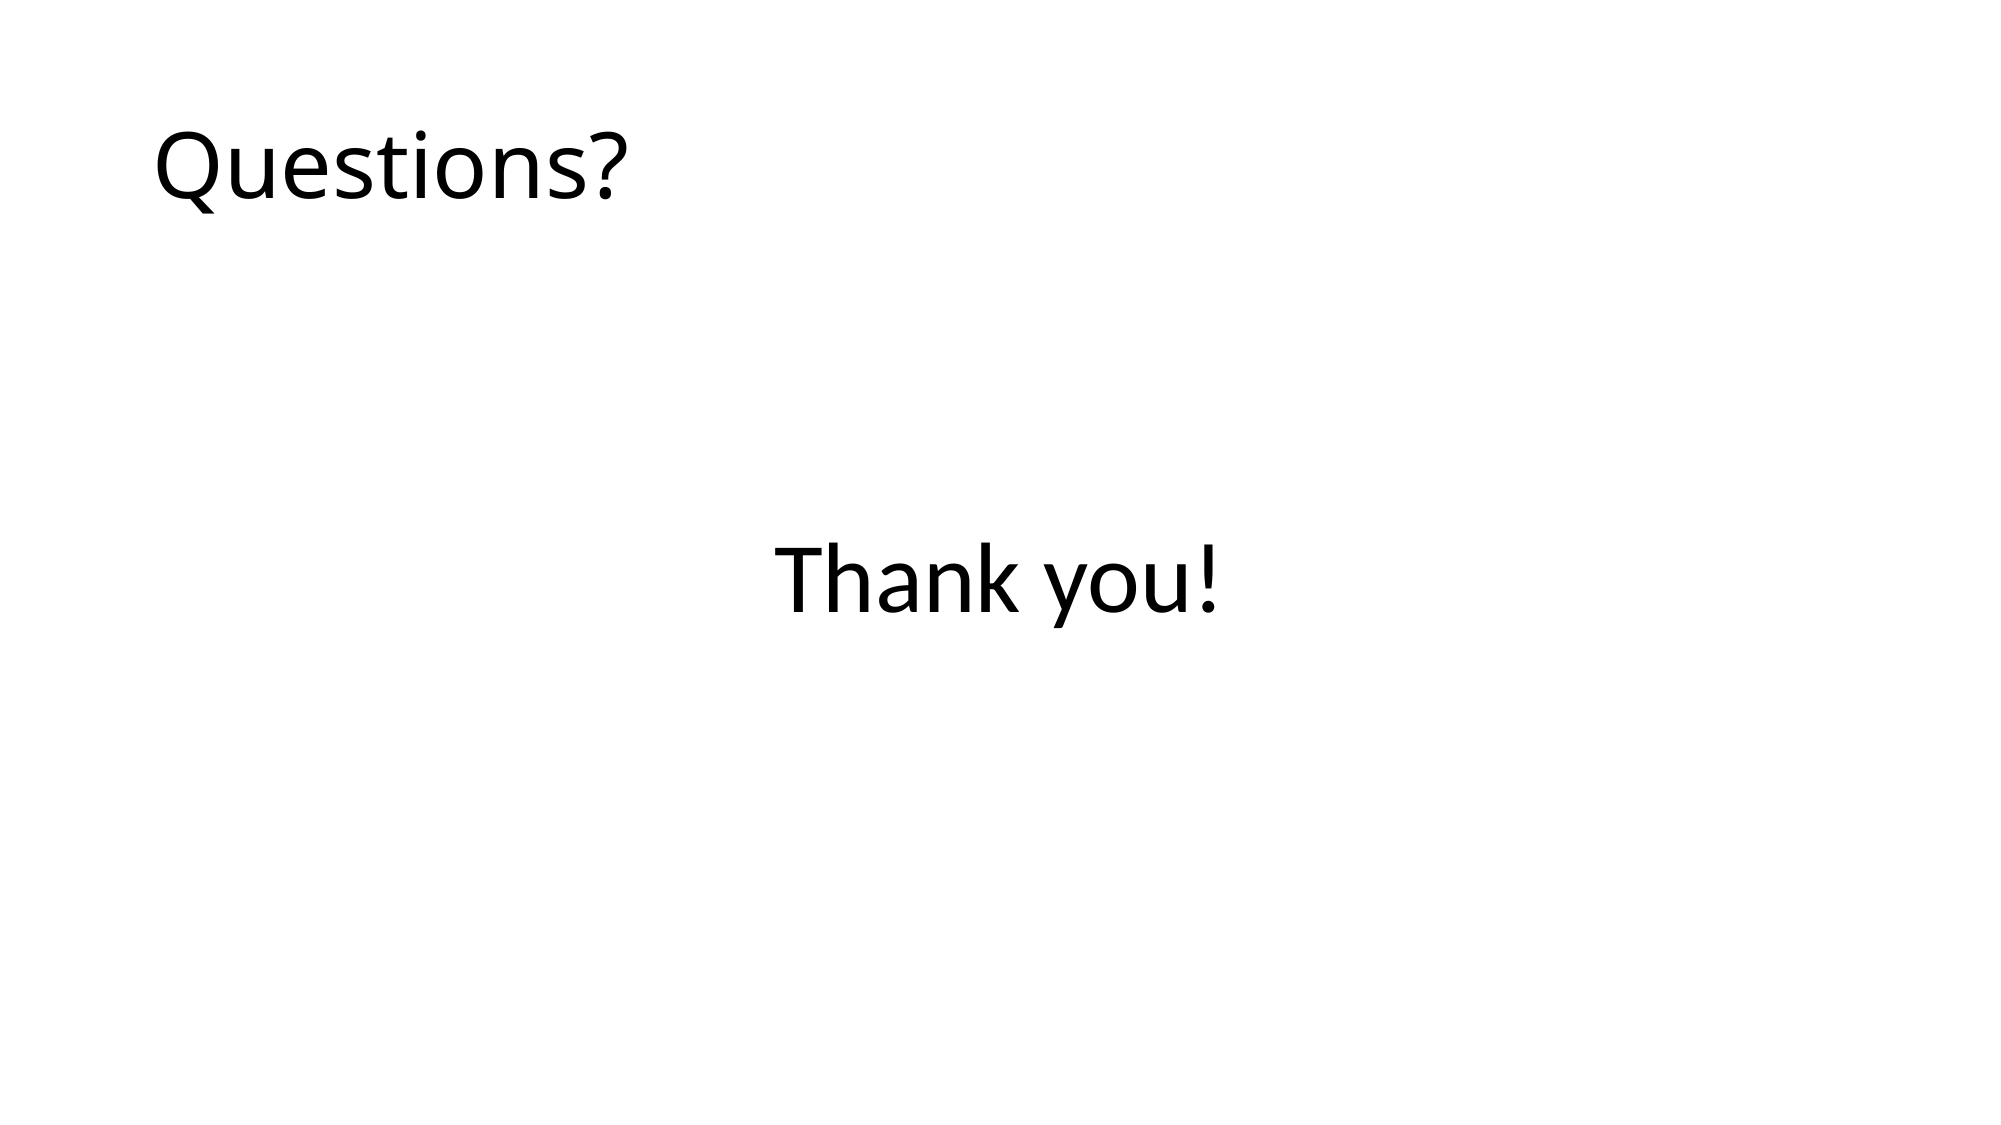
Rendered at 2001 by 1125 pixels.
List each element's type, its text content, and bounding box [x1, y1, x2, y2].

list Thank you! [137, 299, 1863, 1014]
title Questions? [137, 59, 1863, 278]
